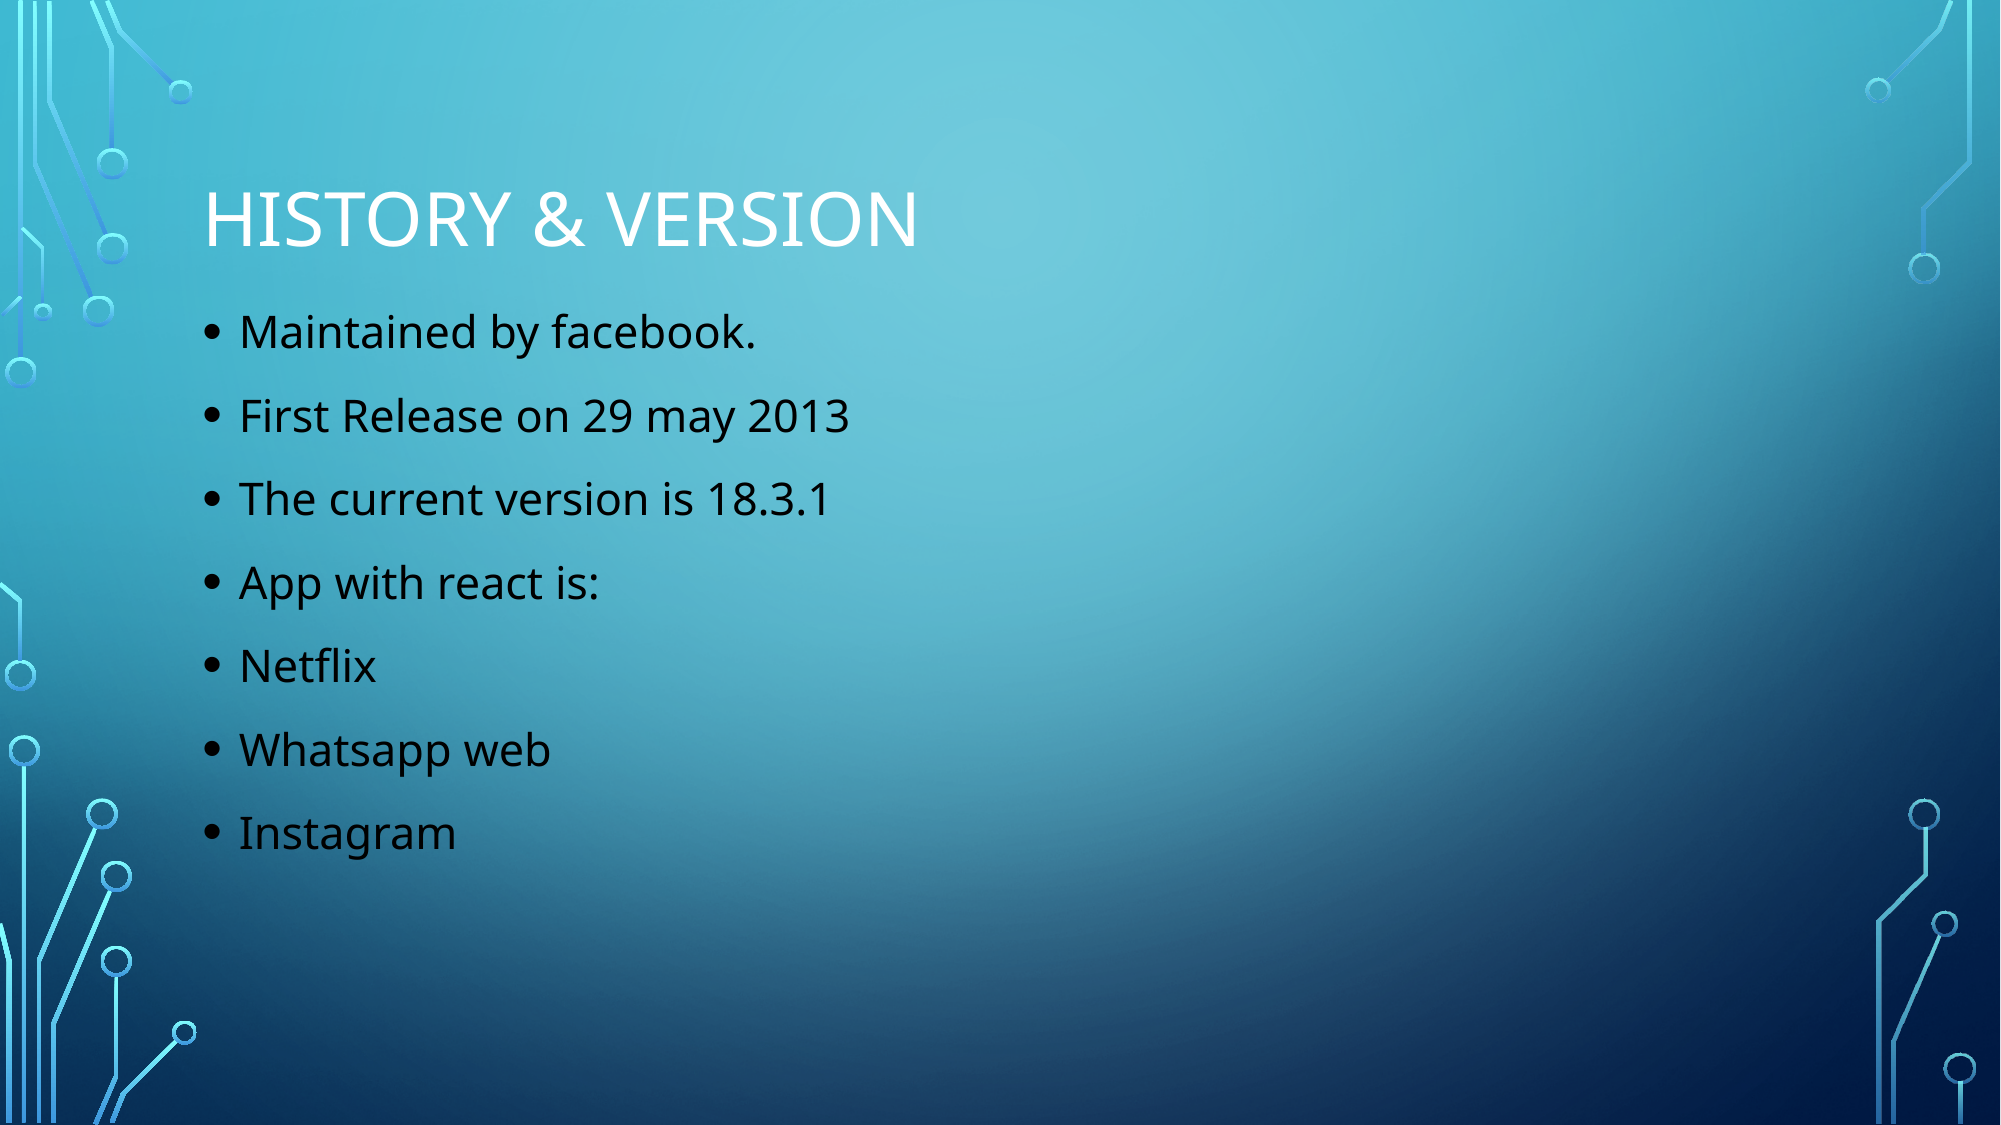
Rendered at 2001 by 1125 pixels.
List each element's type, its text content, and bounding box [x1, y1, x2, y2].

list Maintained by facebook. First Release on 29 may 2013 The current version is 18.3.1 App with react is: Netflix Whatsapp web Instagram [187, 285, 1813, 867]
title History & version [187, 101, 1813, 285]
